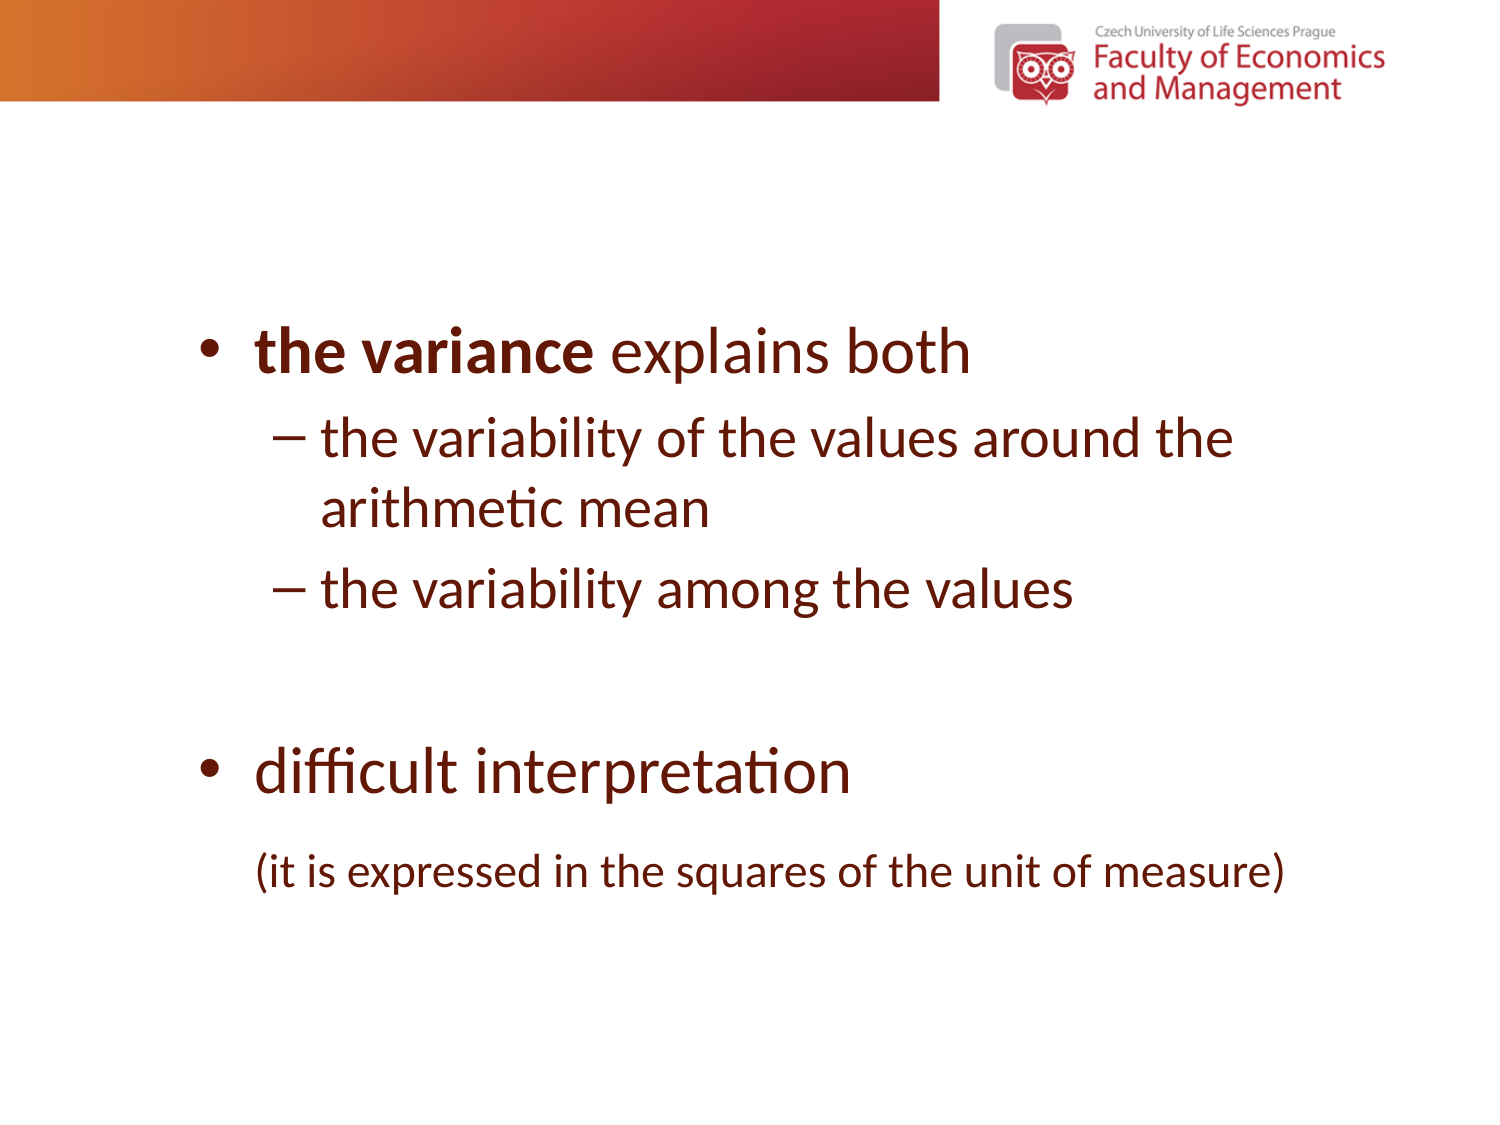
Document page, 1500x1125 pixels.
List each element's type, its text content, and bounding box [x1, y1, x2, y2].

list the variance explains both the variability of the values around the arithmetic mean the variability among the values difficult interpretation (it is expressed in the squares of the unit of measure) [183, 299, 1425, 975]
picture [0, 0, 1500, 1125]
